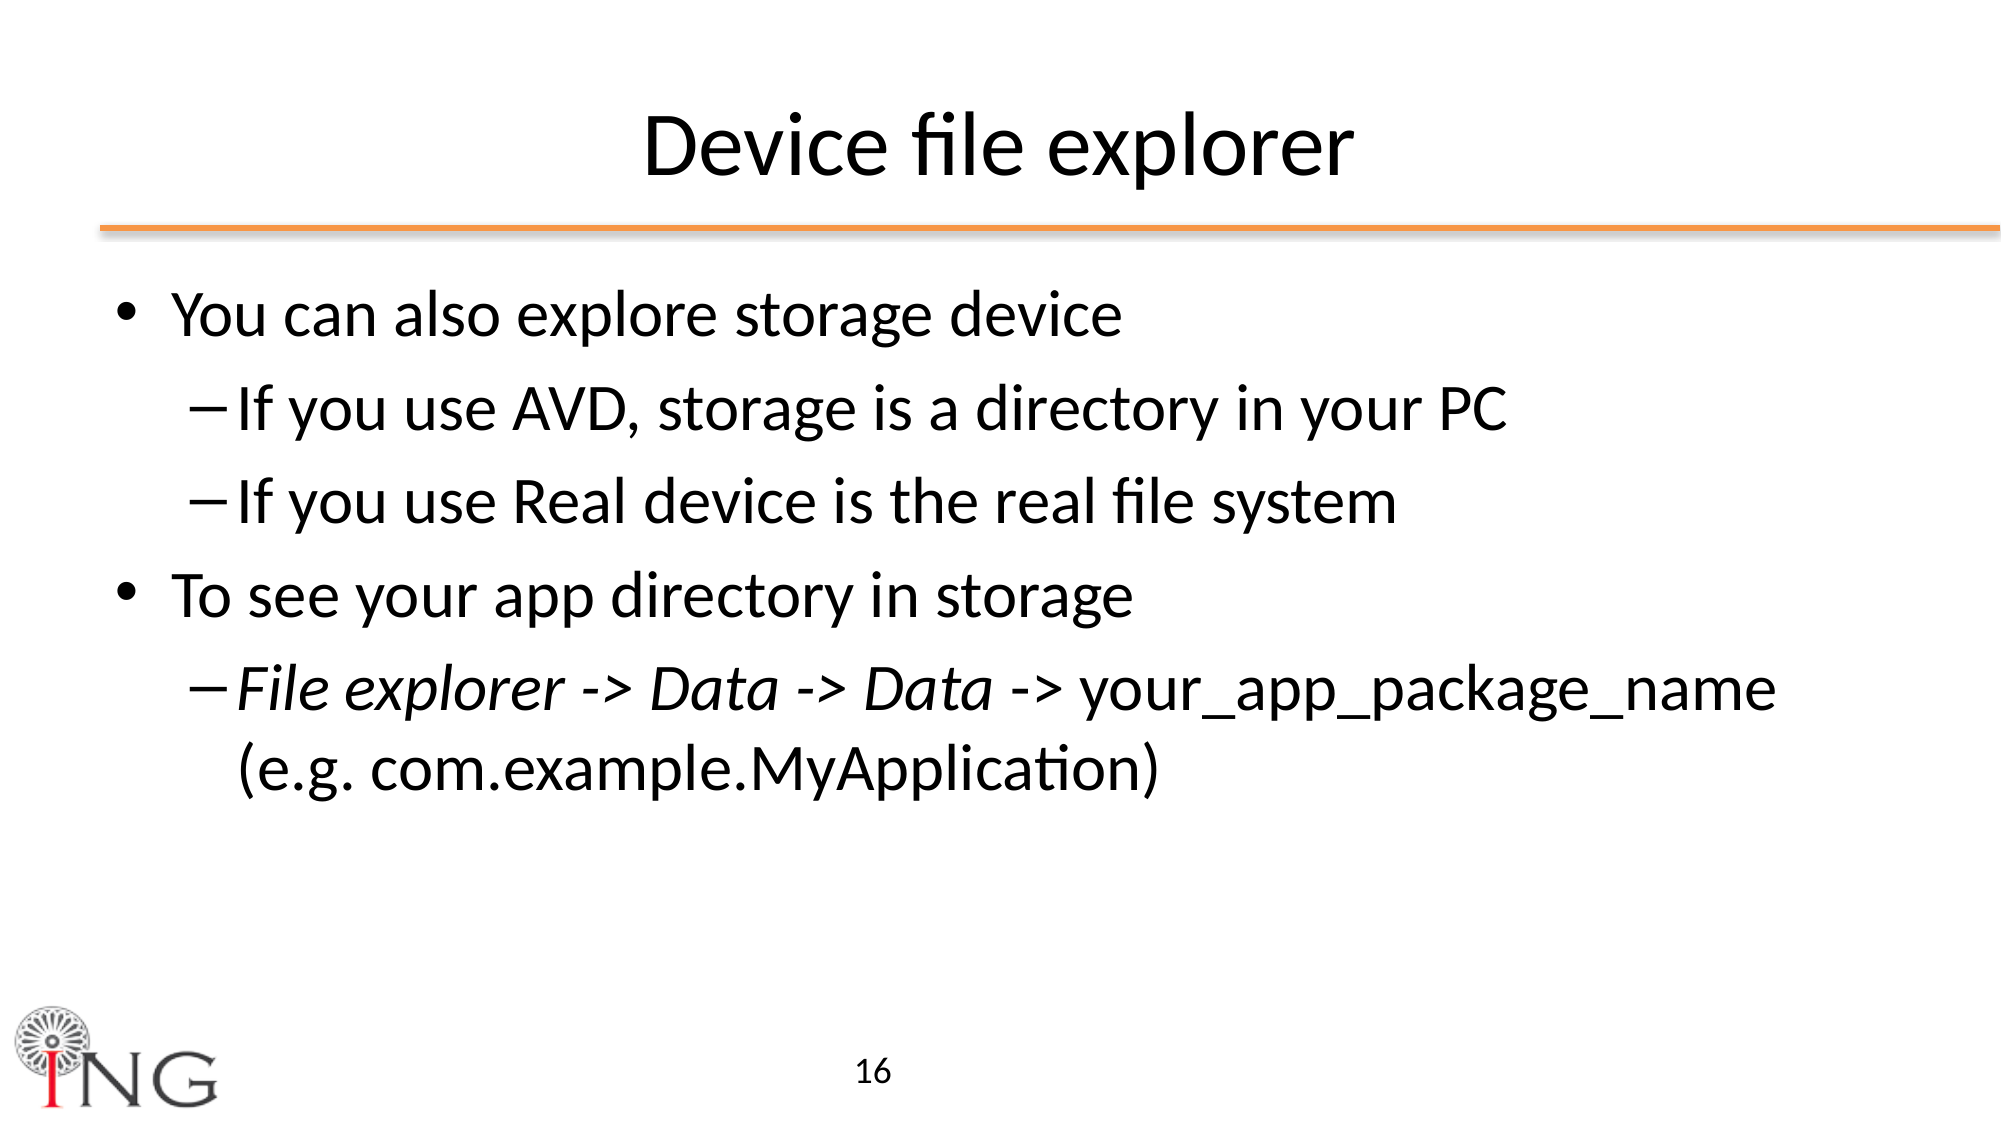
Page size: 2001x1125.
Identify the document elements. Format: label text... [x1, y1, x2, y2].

title Device file explorer [99, 45, 1900, 233]
list You can also explore storage device If you use AVD, storage is a directory in your PC If you use Real device is the real file system To see your app directory in storage File explorer -> Data -> Data -> your_app_package_name (e.g. com.example.MyApplication) [99, 262, 1900, 1005]
picture [0, 987, 244, 1125]
slide_number 16 [839, 1043, 1900, 1104]
